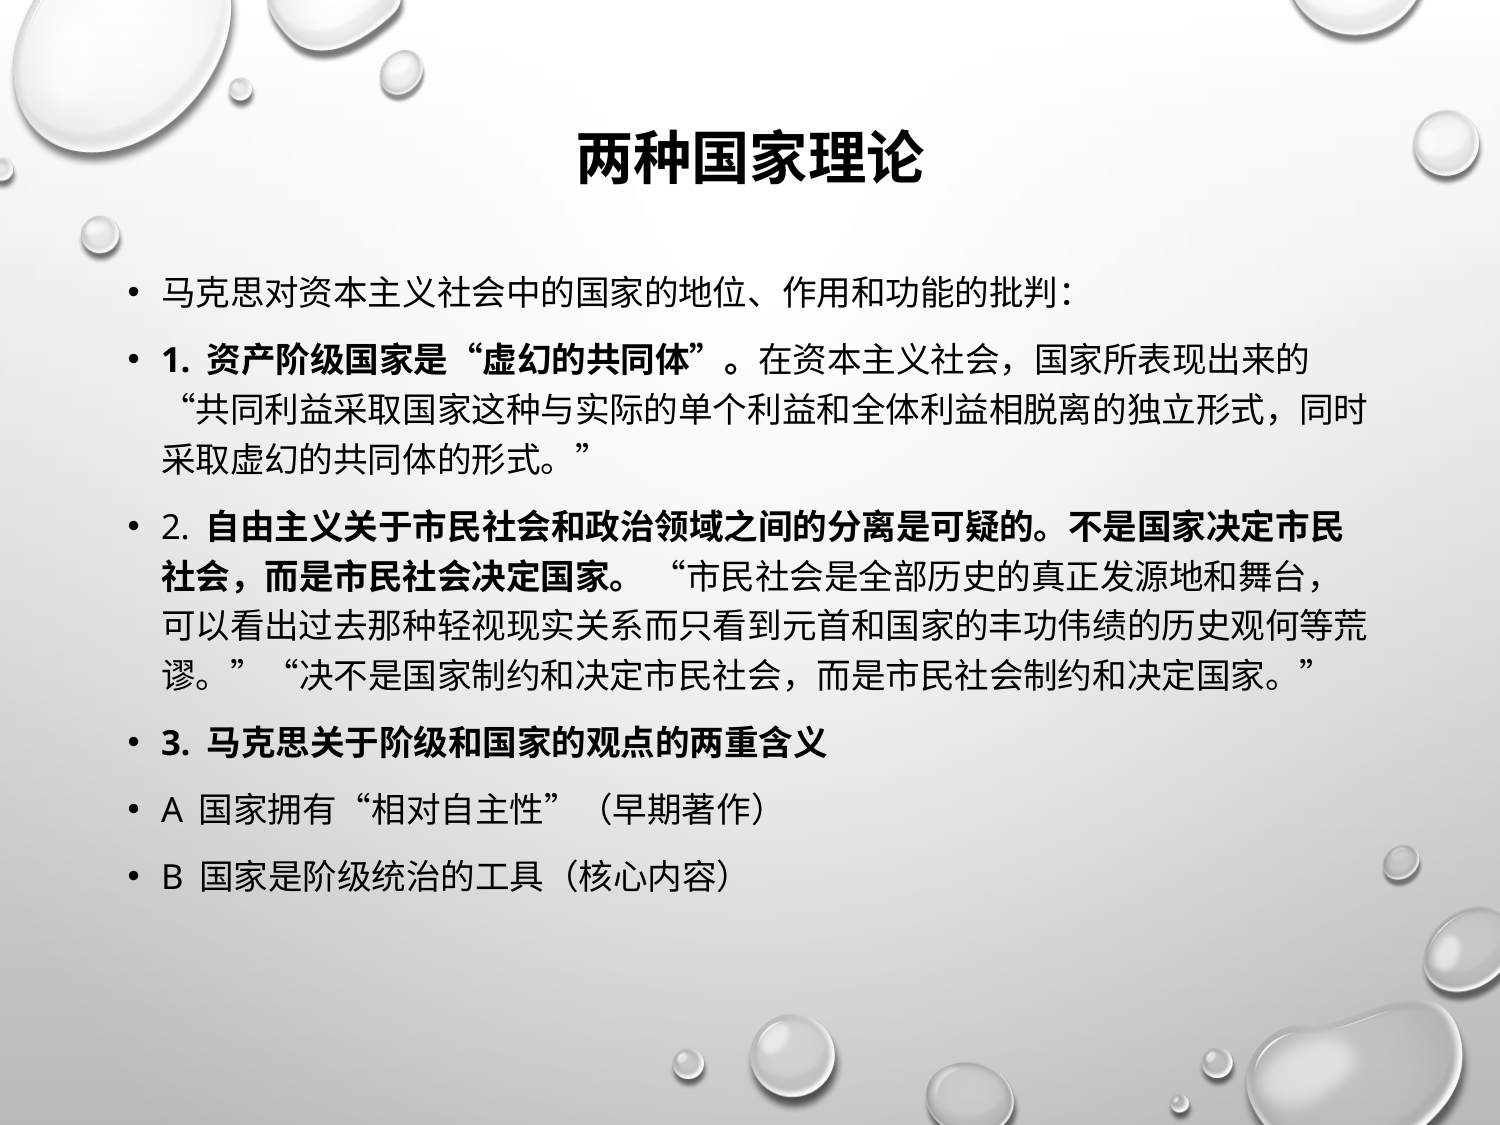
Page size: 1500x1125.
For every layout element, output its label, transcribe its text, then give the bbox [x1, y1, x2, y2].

title 两种国家理论 [112, 101, 1388, 220]
picture [0, 0, 1500, 1125]
list 马克思对资本主义社会中的国家的地位、作用和功能的批判： 1. 资产阶级国家是“虚幻的共同体”。在资本主义社会，国家所表现出来的“共同利益采取国家这种与实际的单个利益和全体利益相脱离的独立形式，同时采取虚幻的共同体的形式。” 2. 自由主义关于市民社会和政治领域之间的分离是可疑的。不是国家决定市民社会，而是市民社会决定国家。 “市民社会是全部历史的真正发源地和舞台，可以看出过去那种轻视现实关系而只看到元首和国家的丰功伟绩的历史观何等荒谬。”“决不是国家制约和决定市民社会，而是市民社会制约和决定国家。” 3. 马克思关于阶级和国家的观点的两重含义 A 国家拥有“相对自主性”（早期著作） B 国家是阶级统治的工具（核心内容） [112, 255, 1388, 950]
